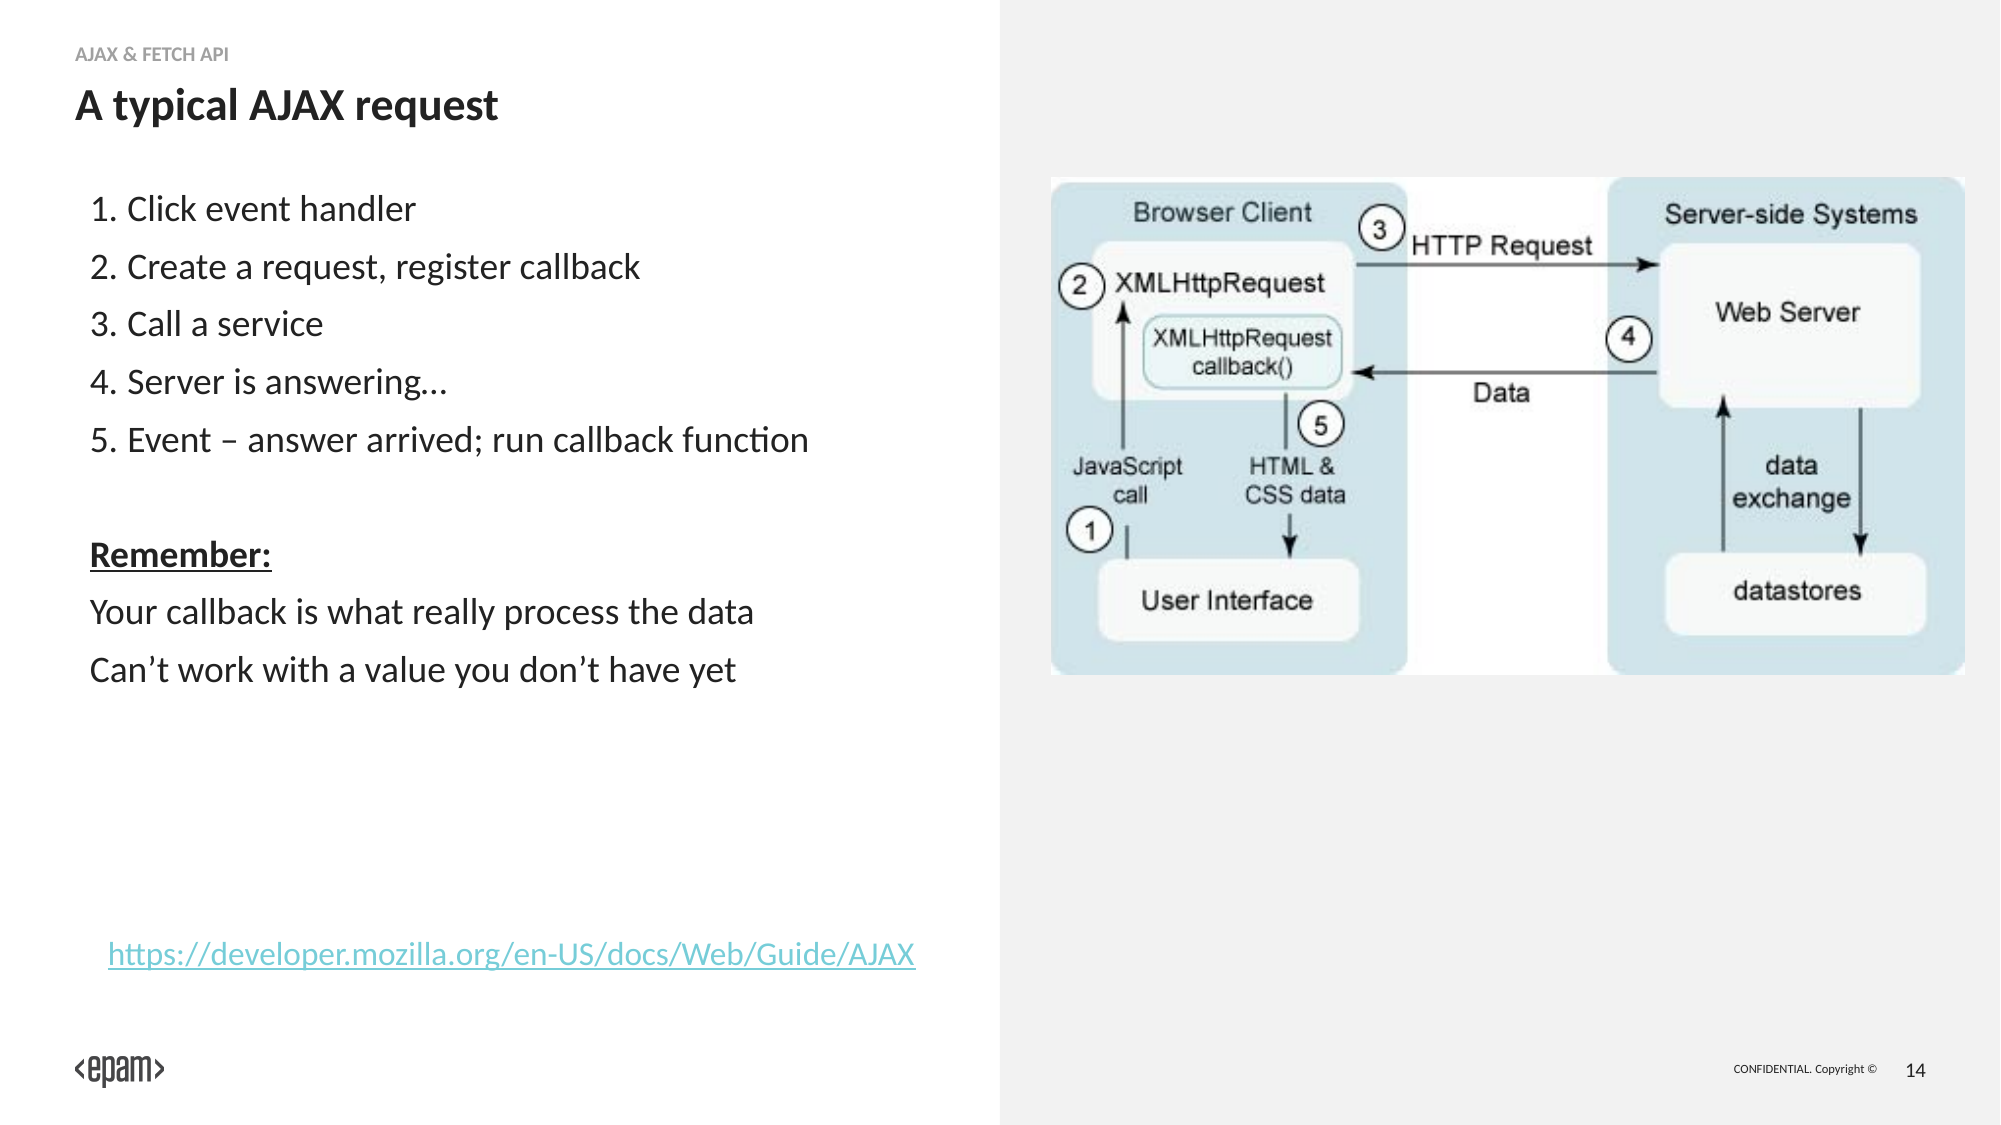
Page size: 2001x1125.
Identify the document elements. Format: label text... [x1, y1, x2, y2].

list Ajax & Fetch API [75, 37, 668, 75]
picture [75, 1056, 164, 1088]
picture [1051, 177, 1965, 675]
text_box Click event handler Create a request, register callback Call a service Server is answering… Event – answer arrived; run callback function Remember: Your callback is what really process the data Can’t work with a value you don’t have yet https://developer.mozilla.org/en-US/docs/Web/Guide/AJAX [74, 177, 949, 941]
title A typical AJAX request [75, 75, 862, 150]
